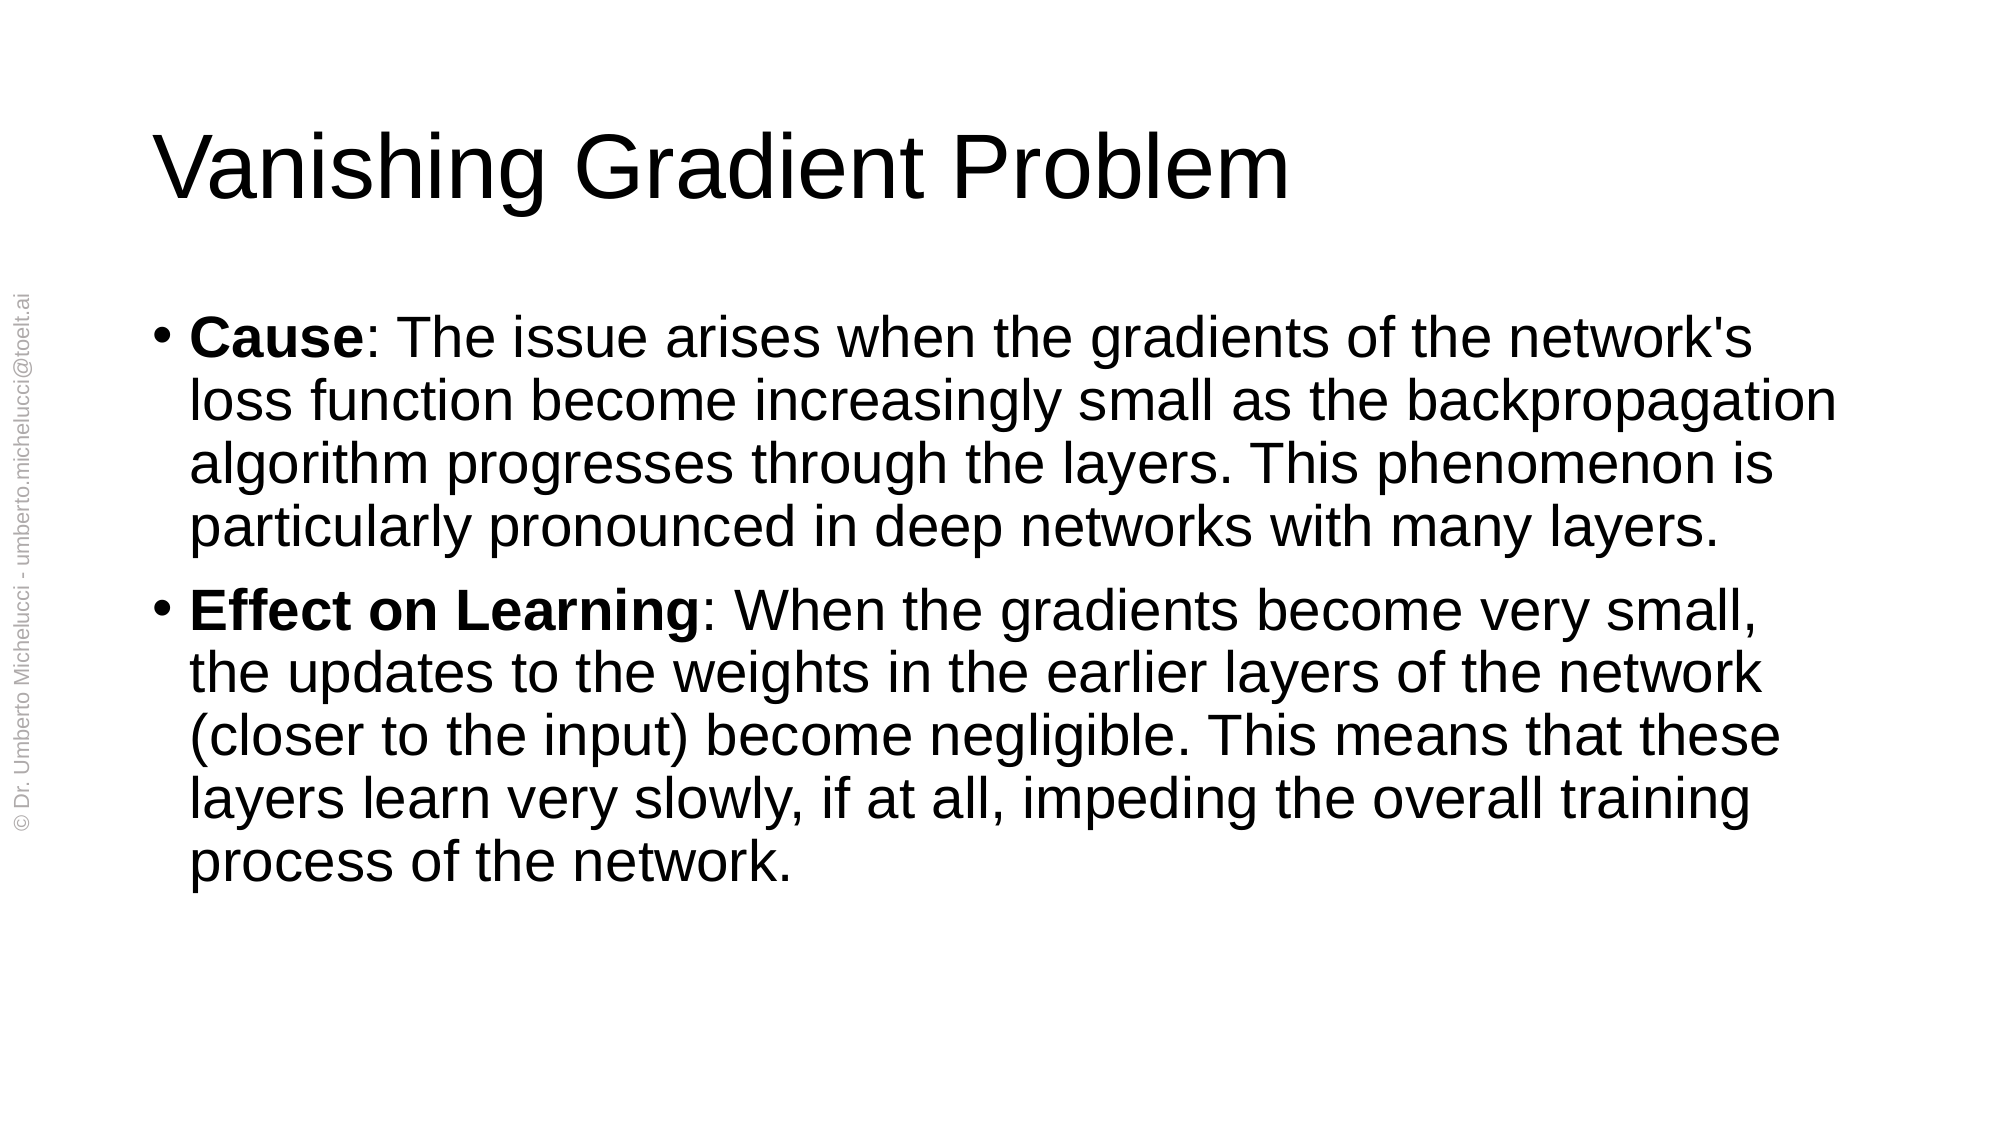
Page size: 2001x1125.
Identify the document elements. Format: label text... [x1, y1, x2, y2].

list Cause: The issue arises when the gradients of the network's loss function become increasingly small as the backpropagation algorithm progresses through the layers. This phenomenon is particularly pronounced in deep networks with many layers. Effect on Learning: When the gradients become very small, the updates to the weights in the earlier layers of the network (closer to the input) become negligible. This means that these layers learn very slowly, if at all, impeding the overall training process of the network. [137, 299, 1863, 1014]
text_box © Dr. Umberto Michelucci - umberto.michelucci@toelt.ai [0, 238, 41, 888]
title Vanishing Gradient Problem [137, 59, 1863, 278]
